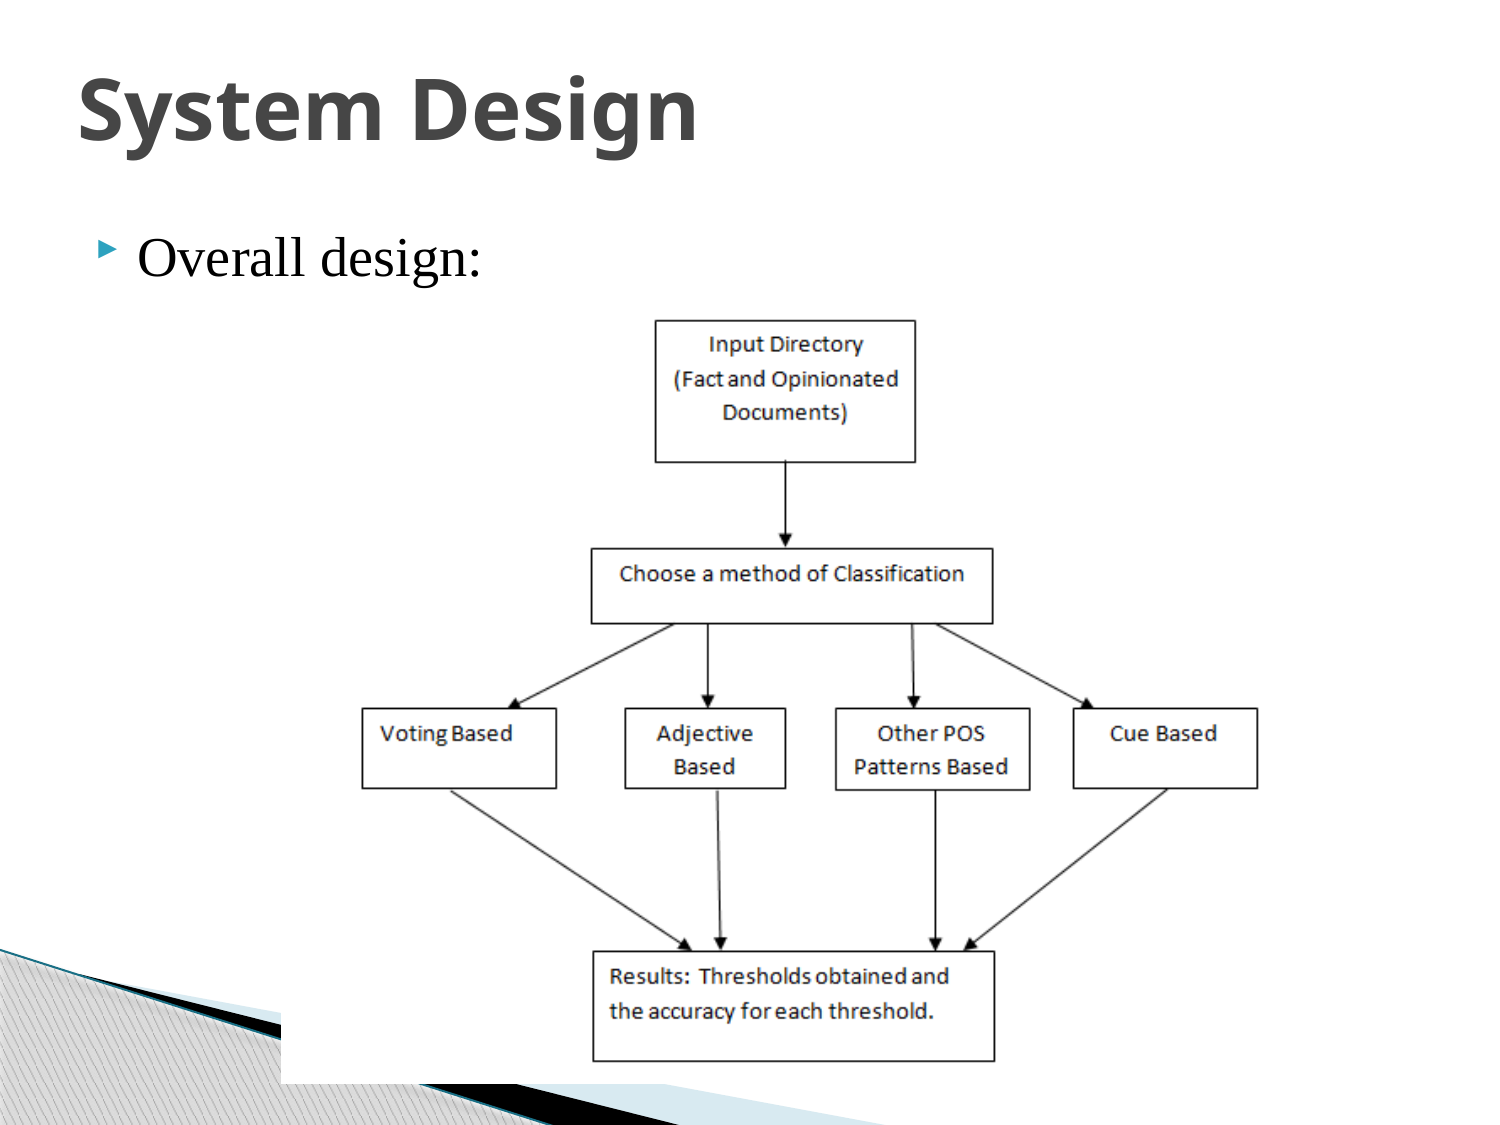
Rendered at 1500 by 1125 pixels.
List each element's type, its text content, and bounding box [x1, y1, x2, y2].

title System Design [62, 37, 1413, 175]
list Overall design: [62, 212, 1413, 955]
picture [280, 292, 1337, 1085]
